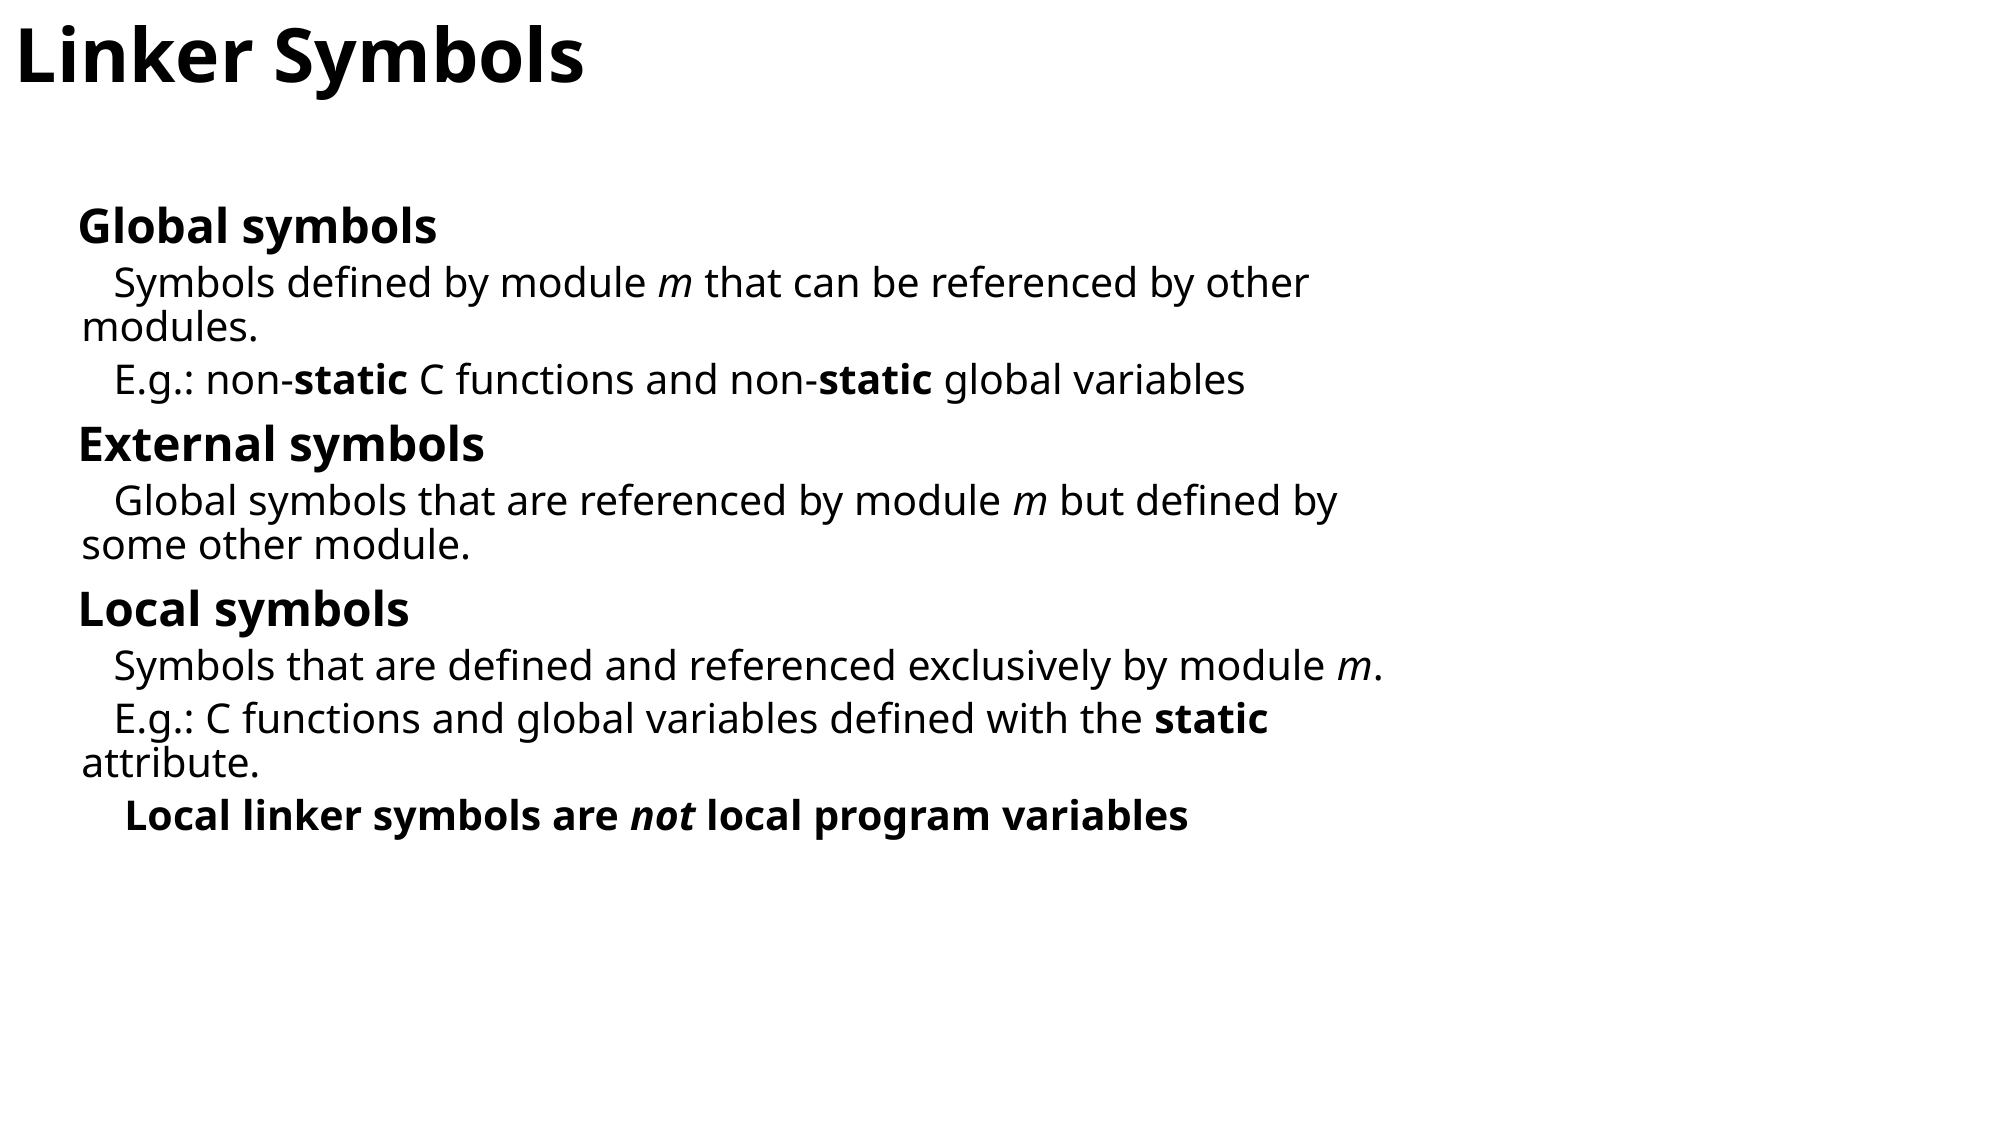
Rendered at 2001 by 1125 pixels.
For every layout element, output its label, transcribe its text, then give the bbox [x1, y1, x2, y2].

text_box Linker Symbols [0, 0, 1398, 105]
list Global symbols Symbols defined by module m that can be referenced by other modules. E.g.: non-static C functions and non-static global variables External symbols Global symbols that are referenced by module m but defined by some other module. Local symbols Symbols that are defined and referenced exclusively by module m. E.g.: C functions and global variables defined with the static attribute. Local linker symbols are not local program variables [0, 194, 1411, 848]
